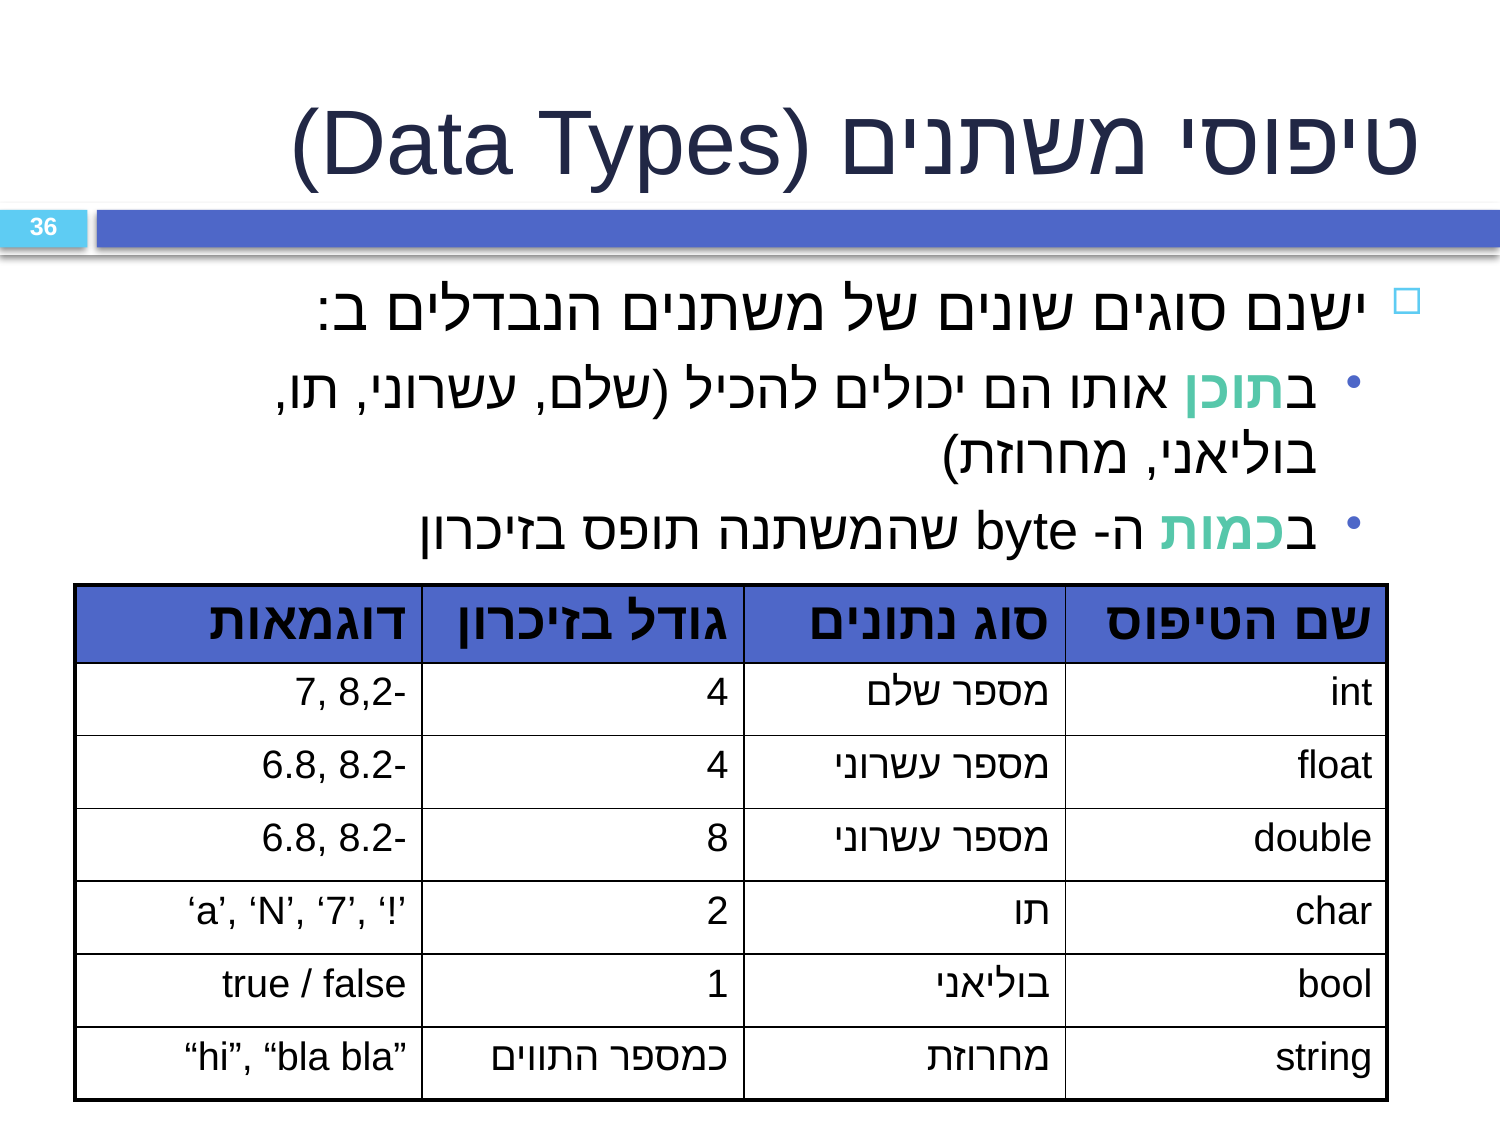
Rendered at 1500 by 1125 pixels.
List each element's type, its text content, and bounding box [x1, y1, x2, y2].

slide_number 36 [0, 208, 88, 249]
table_header גודל בזיכרון [423, 587, 743, 662]
table_cell char [1066, 882, 1385, 953]
table_cell “hi”, “bla bla” [77, 1028, 421, 1098]
table_cell 6.8, 8.2- [77, 809, 421, 880]
table_cell 8 [423, 809, 743, 880]
table_cell double [1066, 809, 1385, 880]
table_cell בוליאני [745, 955, 1065, 1026]
table_cell 6.8, 8.2- [77, 736, 421, 808]
table_cell string [1066, 1028, 1385, 1098]
table_cell 1 [423, 955, 743, 1026]
table_cell מספר עשרוני [745, 736, 1065, 808]
table_cell 4 [423, 736, 743, 808]
table_cell מחרוזת [745, 1028, 1065, 1098]
table_cell bool [1066, 955, 1385, 1026]
table_cell כמספר התווים [423, 1028, 743, 1098]
table_cell מספר עשרוני [745, 809, 1065, 880]
table_header שם הטיפוס [1066, 587, 1385, 662]
table_cell 4 [423, 664, 743, 735]
table_cell ‘a’, ‘N’, ‘7’, ‘!’ [77, 882, 421, 953]
table_header סוג נתונים [745, 587, 1065, 662]
table_cell float [1066, 736, 1385, 808]
table_header דוגמאות [77, 587, 421, 662]
table_cell מספר שלם [745, 664, 1065, 735]
list ישנם סוגים שונים של משתנים הנבדלים ב: בתוכן אותו הם יכולים להכיל (שלם, עשרוני, תו, בוליאני, מחרוזת) בכמות ה- byte שהמשתנה תופס בזיכרון [100, 262, 1438, 1005]
table_cell תו [745, 882, 1065, 953]
table_cell 7, 8,2- [77, 664, 421, 735]
table_cell int [1066, 664, 1385, 735]
table_cell true / false [77, 955, 421, 1026]
title טיפוסי משתנים (Data Types) [99, 37, 1438, 200]
table_cell 2 [423, 882, 743, 953]
